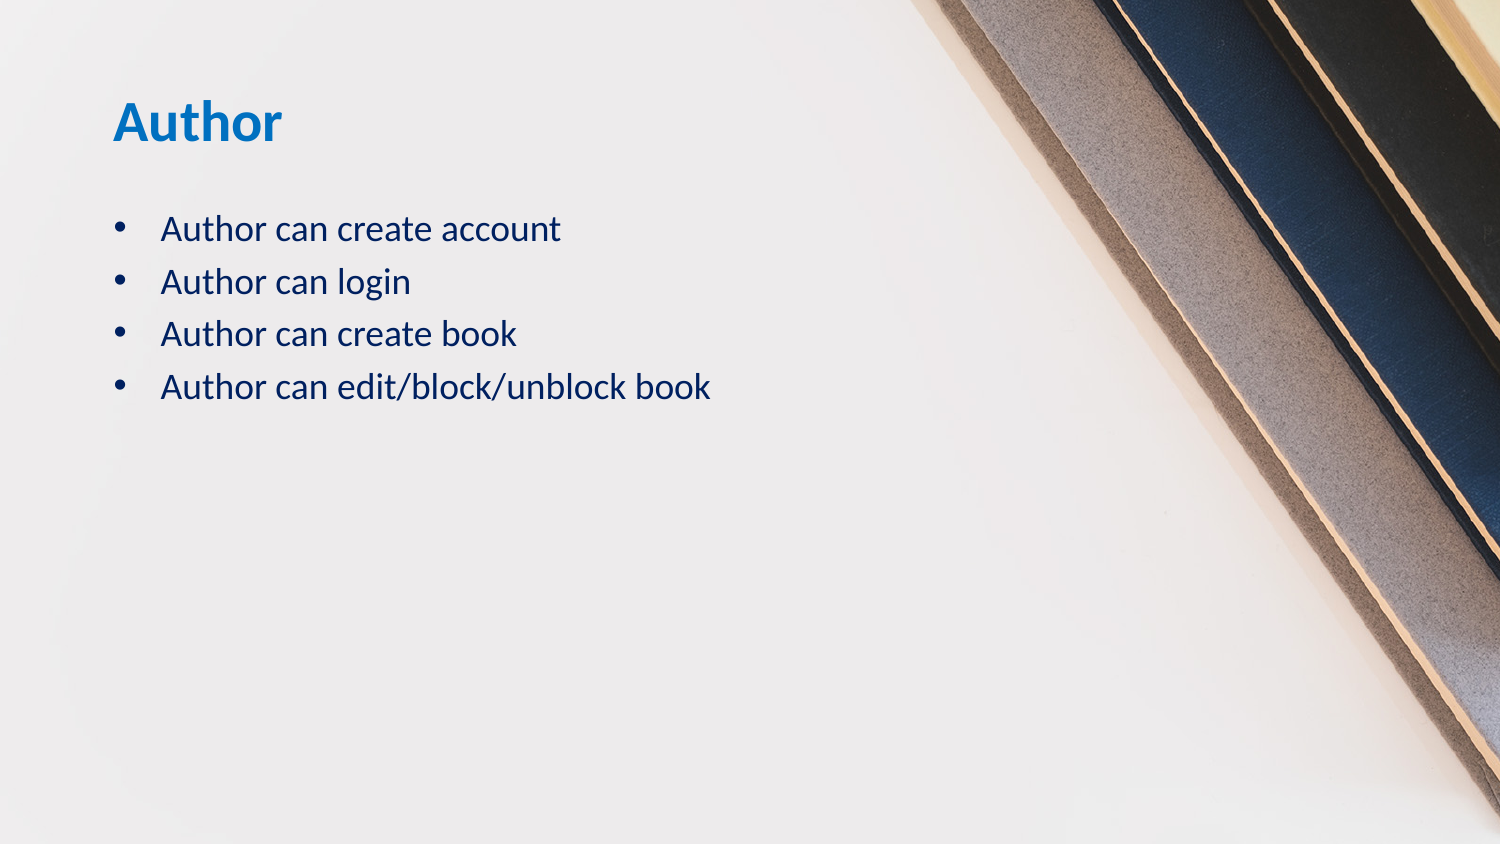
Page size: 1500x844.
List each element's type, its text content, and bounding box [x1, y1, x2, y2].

list Author can create account Author can login Author can create book Author can edit/block/unblock book [98, 196, 1101, 773]
picture [0, 0, 1500, 844]
title Author [98, 71, 1126, 166]
